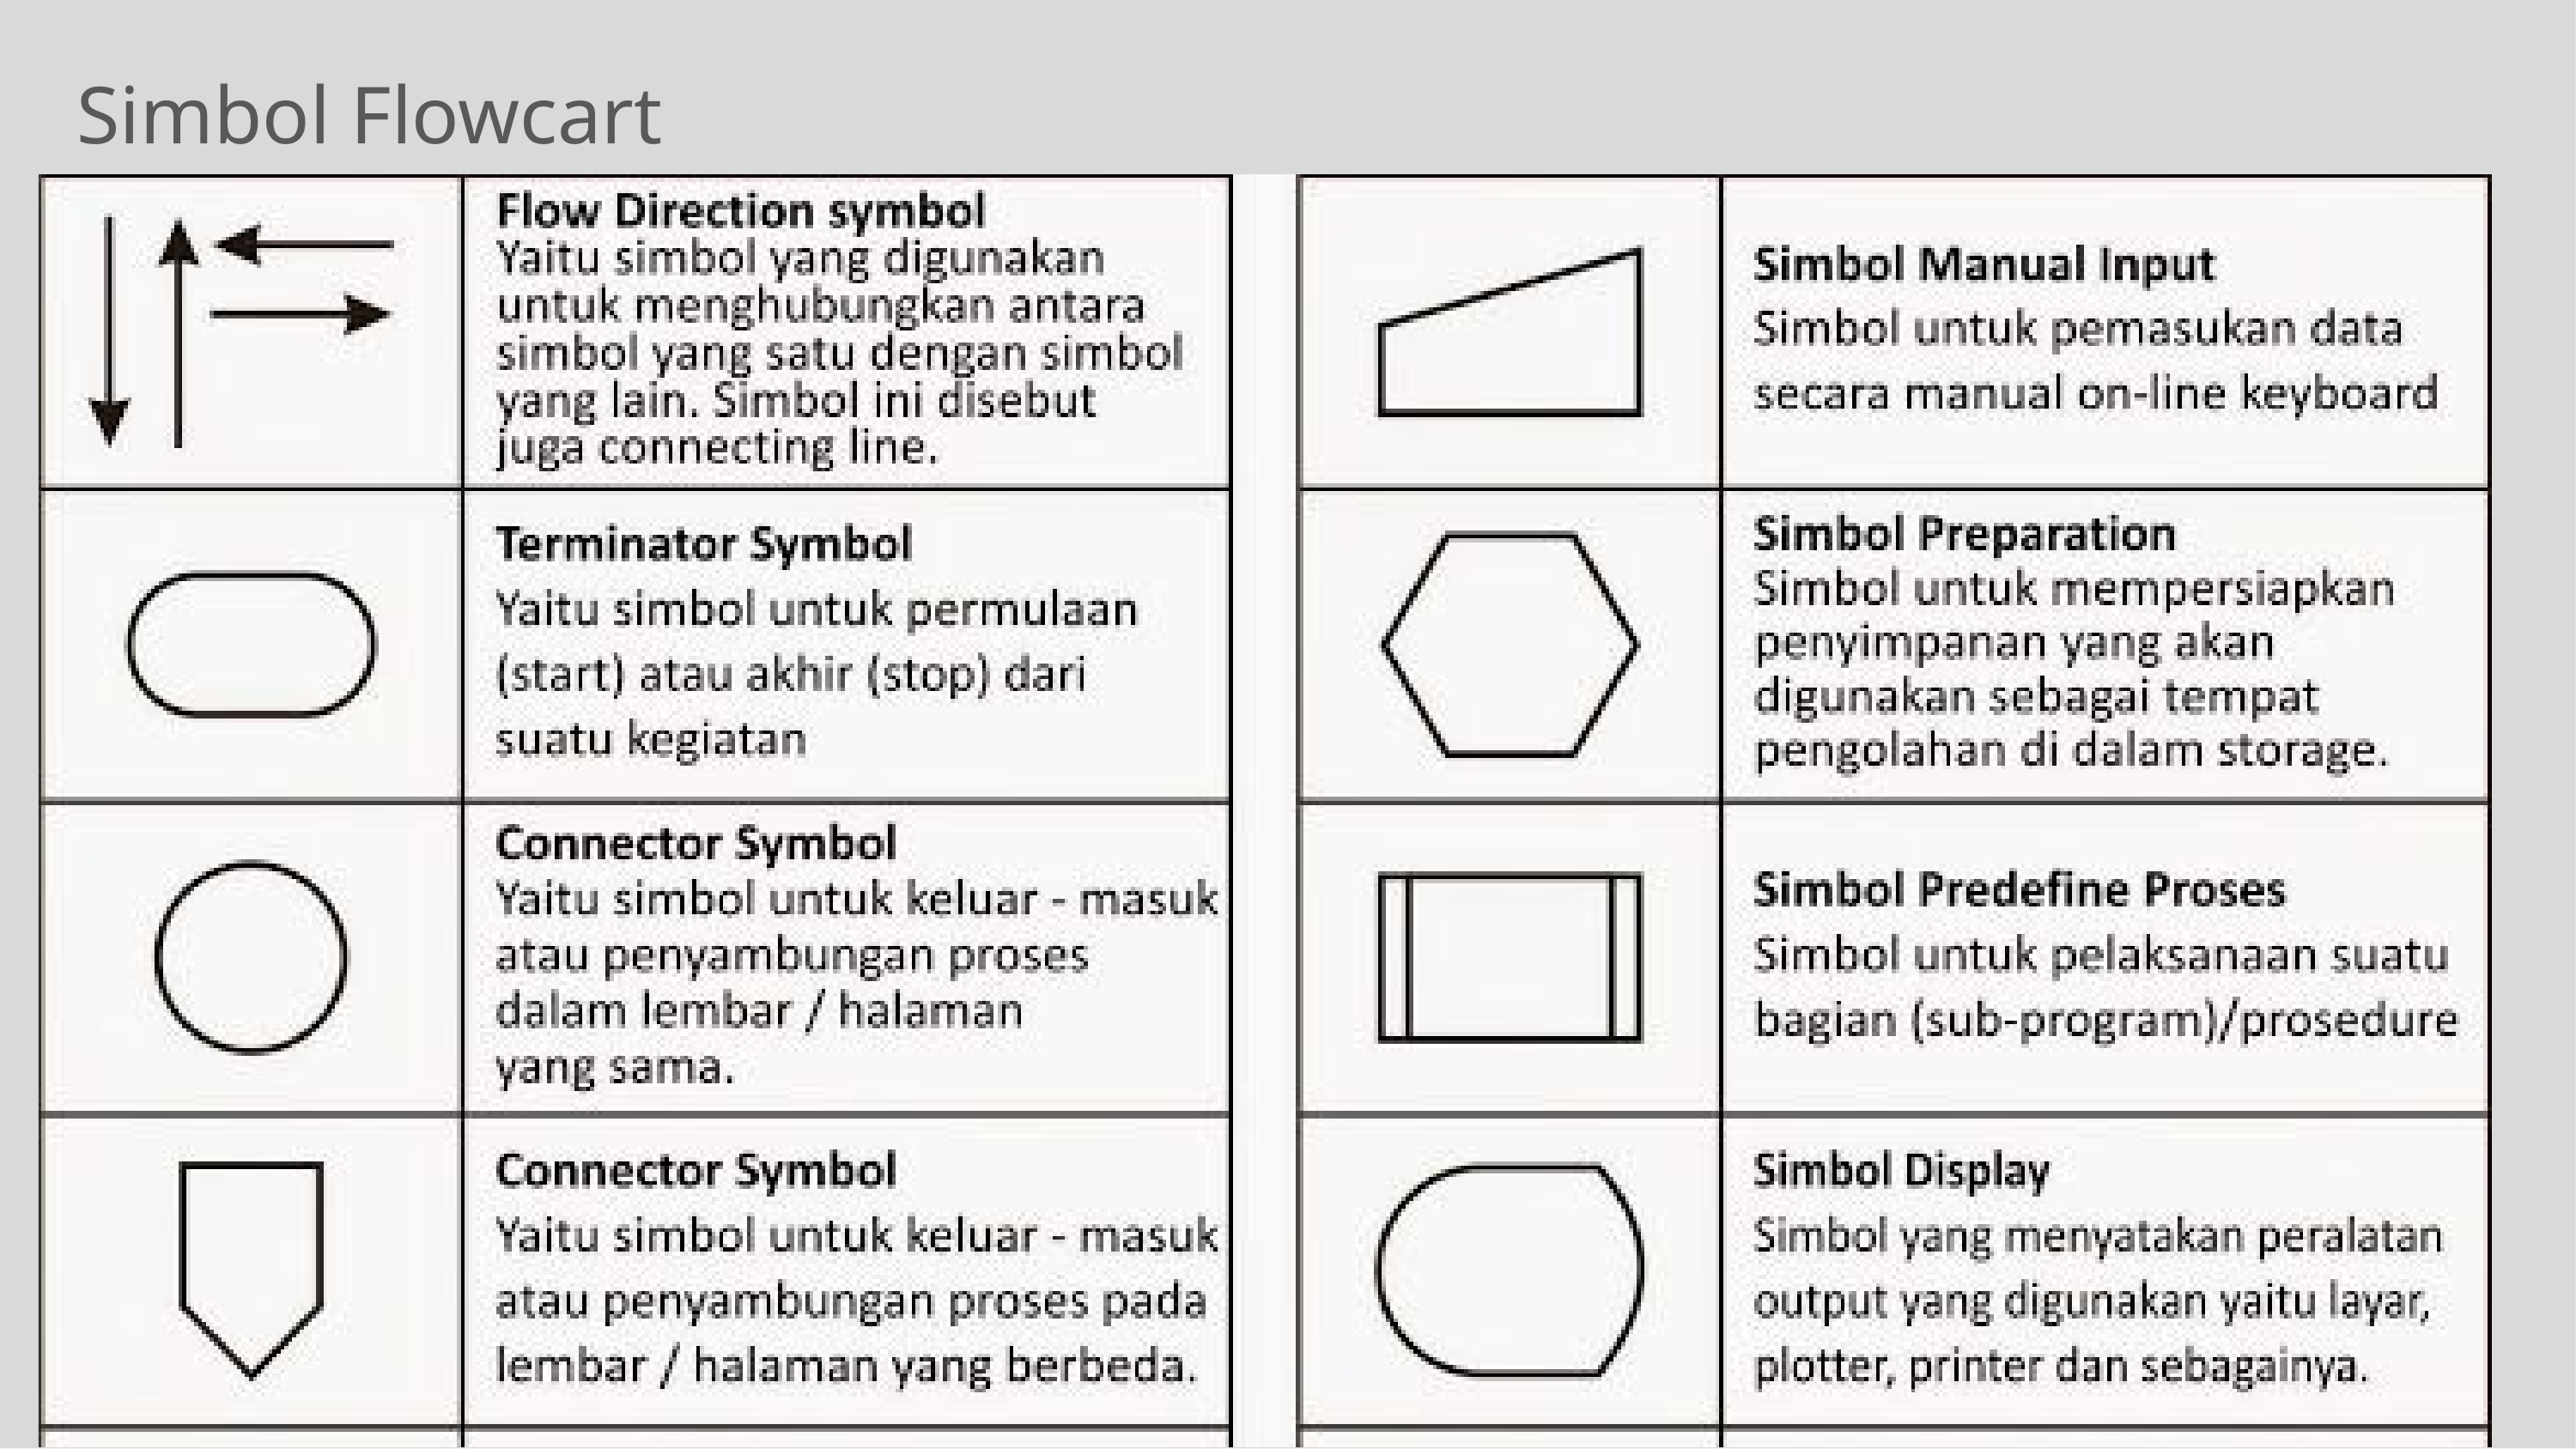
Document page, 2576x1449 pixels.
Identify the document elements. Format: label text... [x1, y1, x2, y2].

text_box Simbol Flowcart [64, 58, 2347, 171]
picture [38, 174, 2538, 1447]
